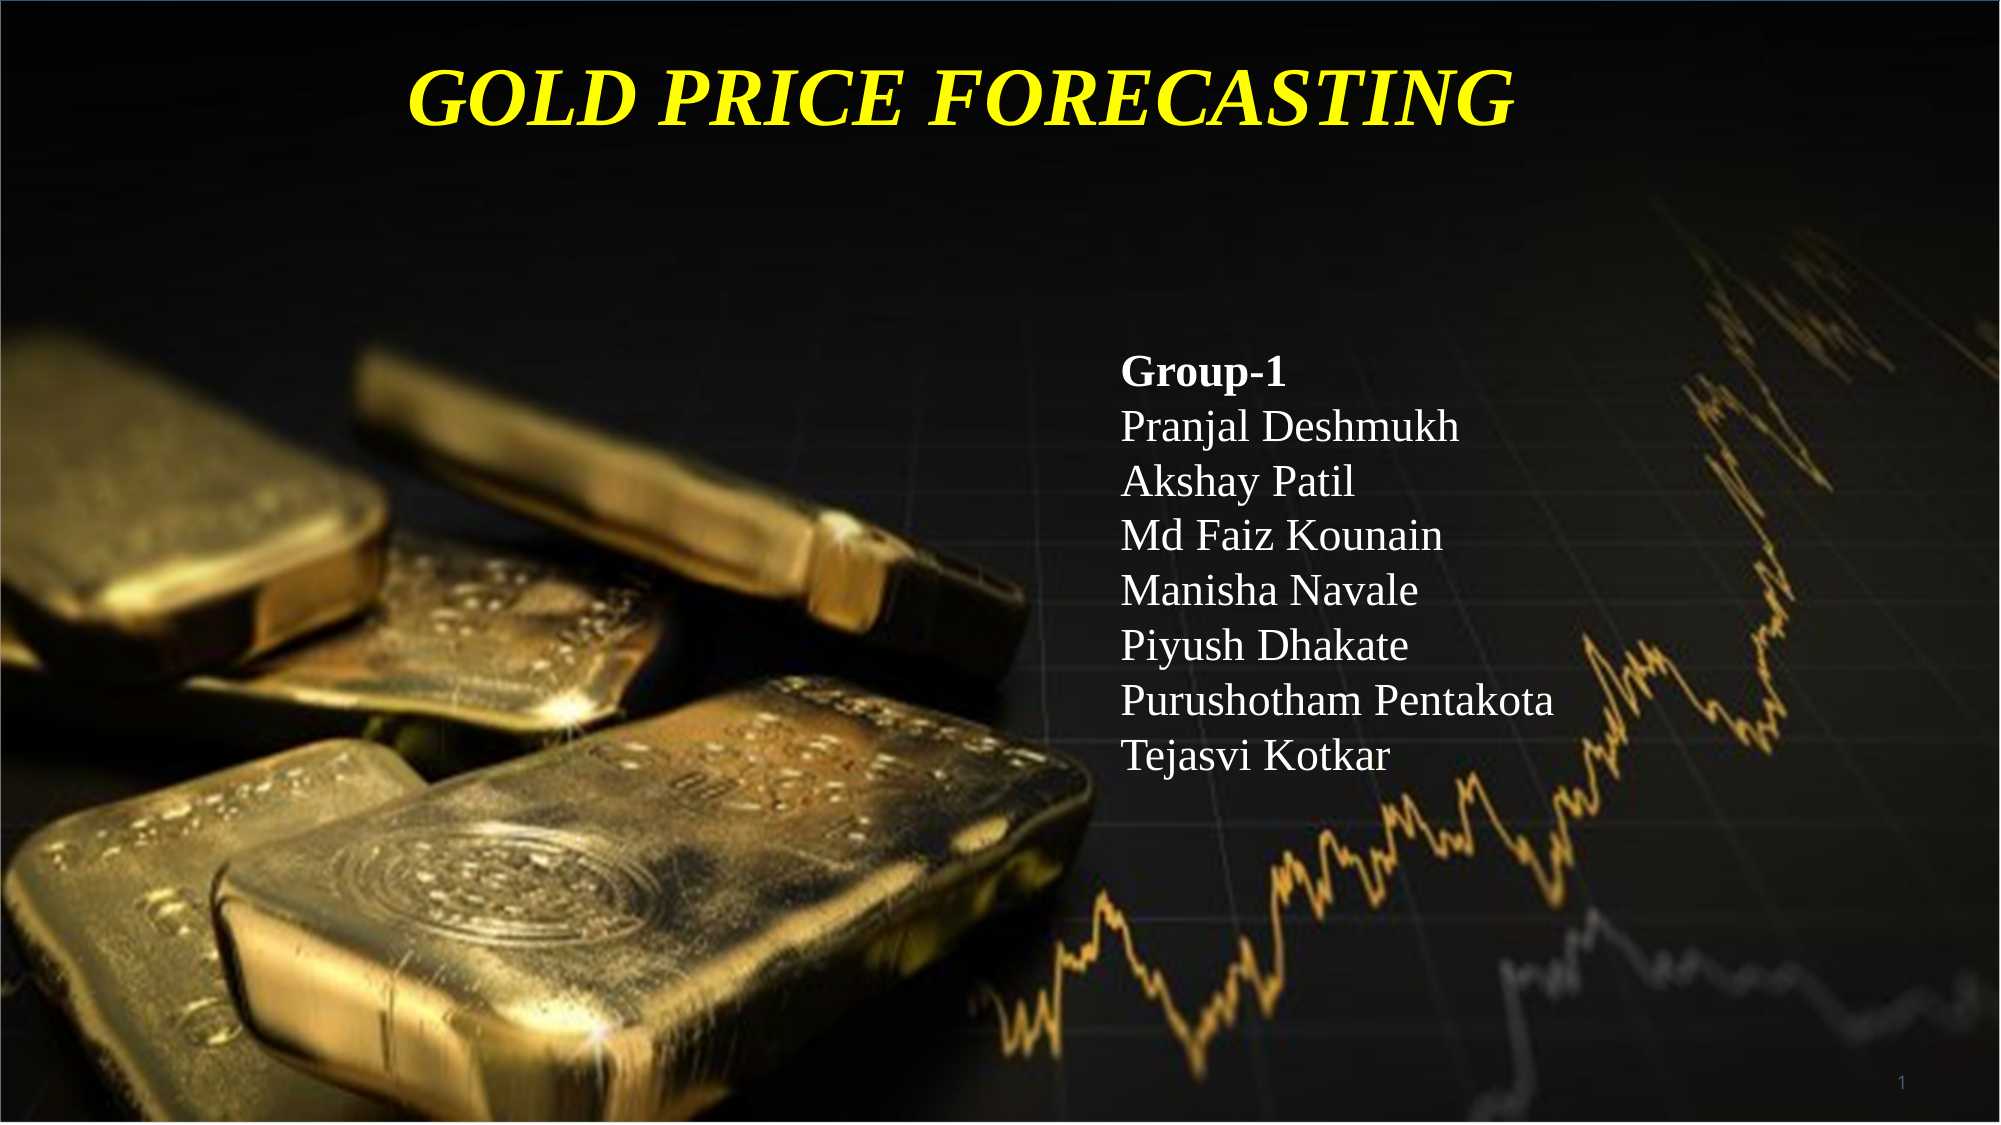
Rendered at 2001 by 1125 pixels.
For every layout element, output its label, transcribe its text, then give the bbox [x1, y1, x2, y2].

title GOLD PRICE FORECASTING [275, 0, 1649, 252]
slide_number 1 [1779, 1048, 1923, 1118]
text_box [0, 0, 2000, 1125]
text_box Group-1 Pranjal Deshmukh Akshay Patil Md Faiz Kounain Manisha Navale Piyush Dhakate Purushotham Pentakota Tejasvi Kotkar [1105, 332, 1670, 788]
